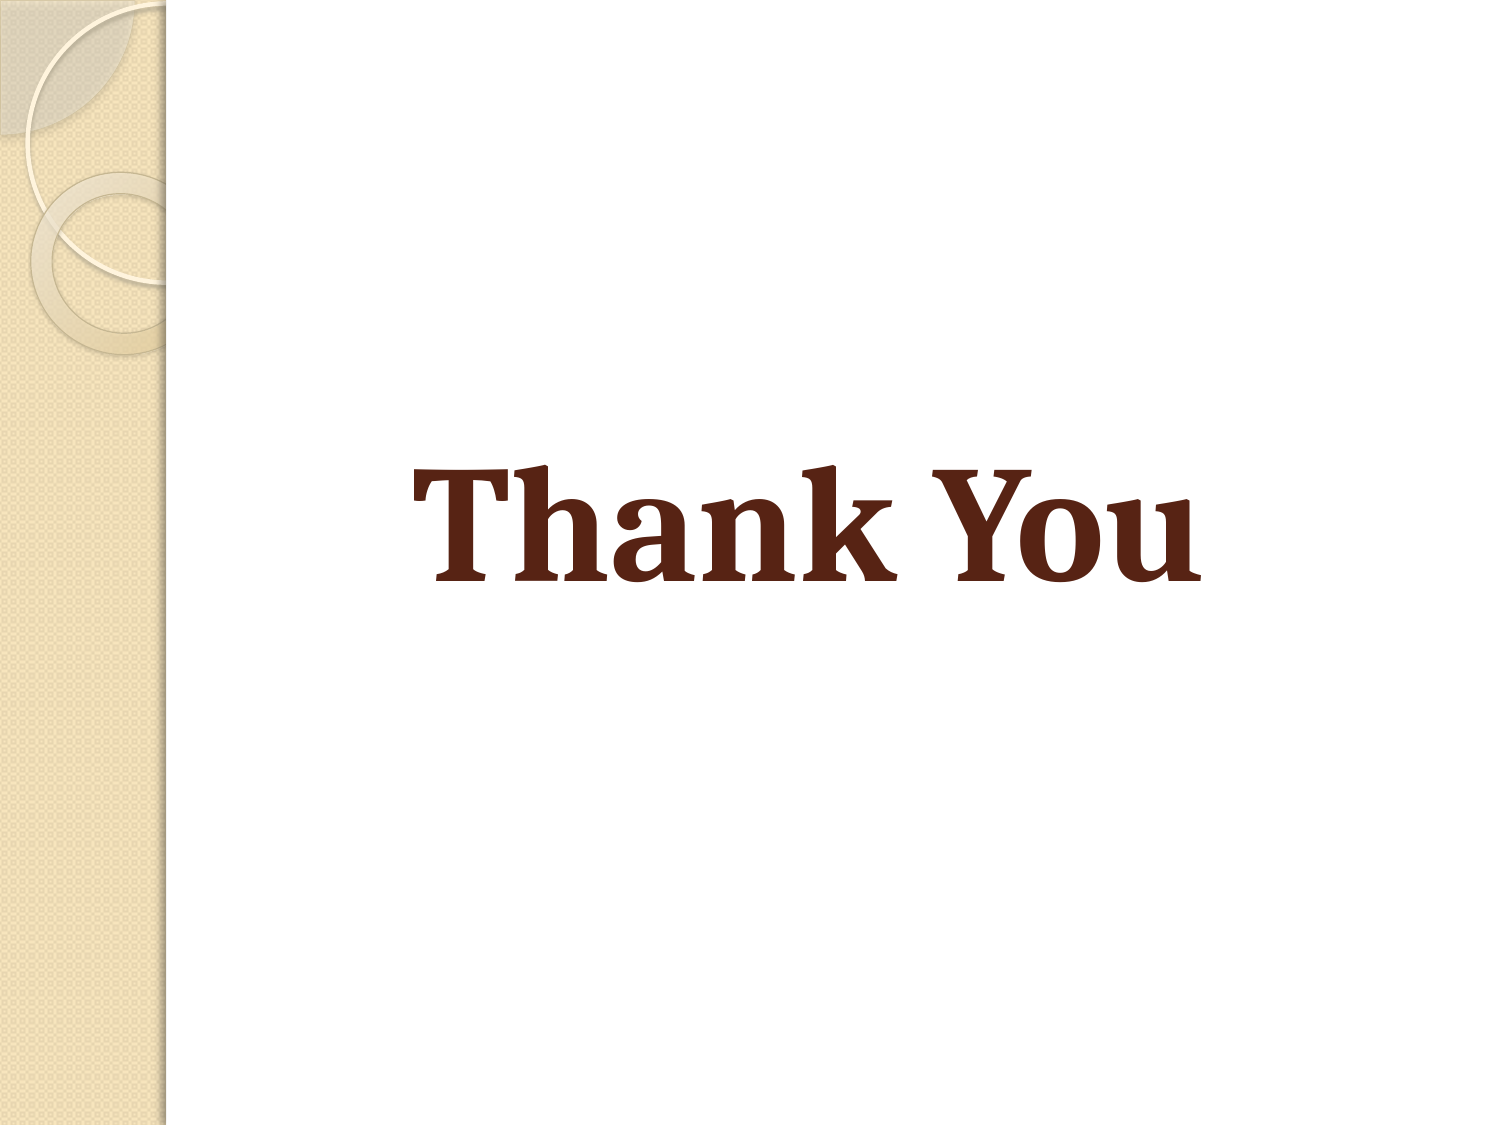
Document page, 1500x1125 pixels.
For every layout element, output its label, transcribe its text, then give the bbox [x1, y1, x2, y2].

text_box Thank You [194, 420, 1425, 609]
